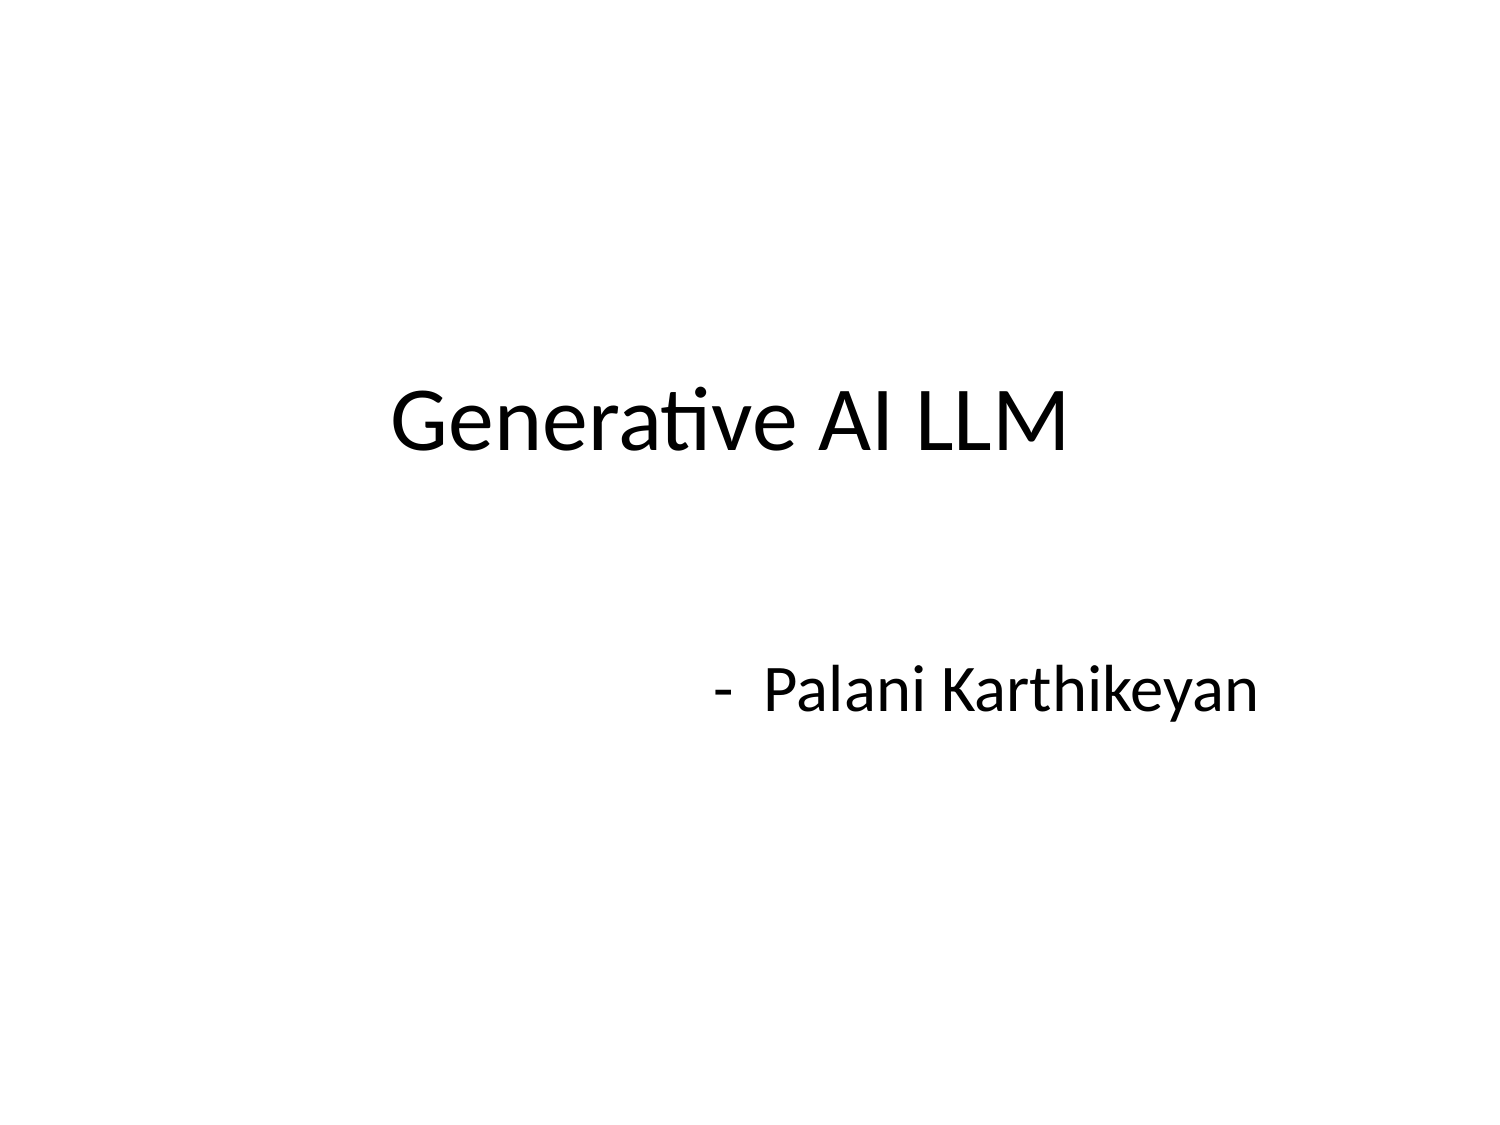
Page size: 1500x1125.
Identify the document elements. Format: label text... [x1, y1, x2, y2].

subtitle - Palani Karthikeyan [225, 637, 1275, 925]
title Generative AI LLM [93, 292, 1369, 535]
